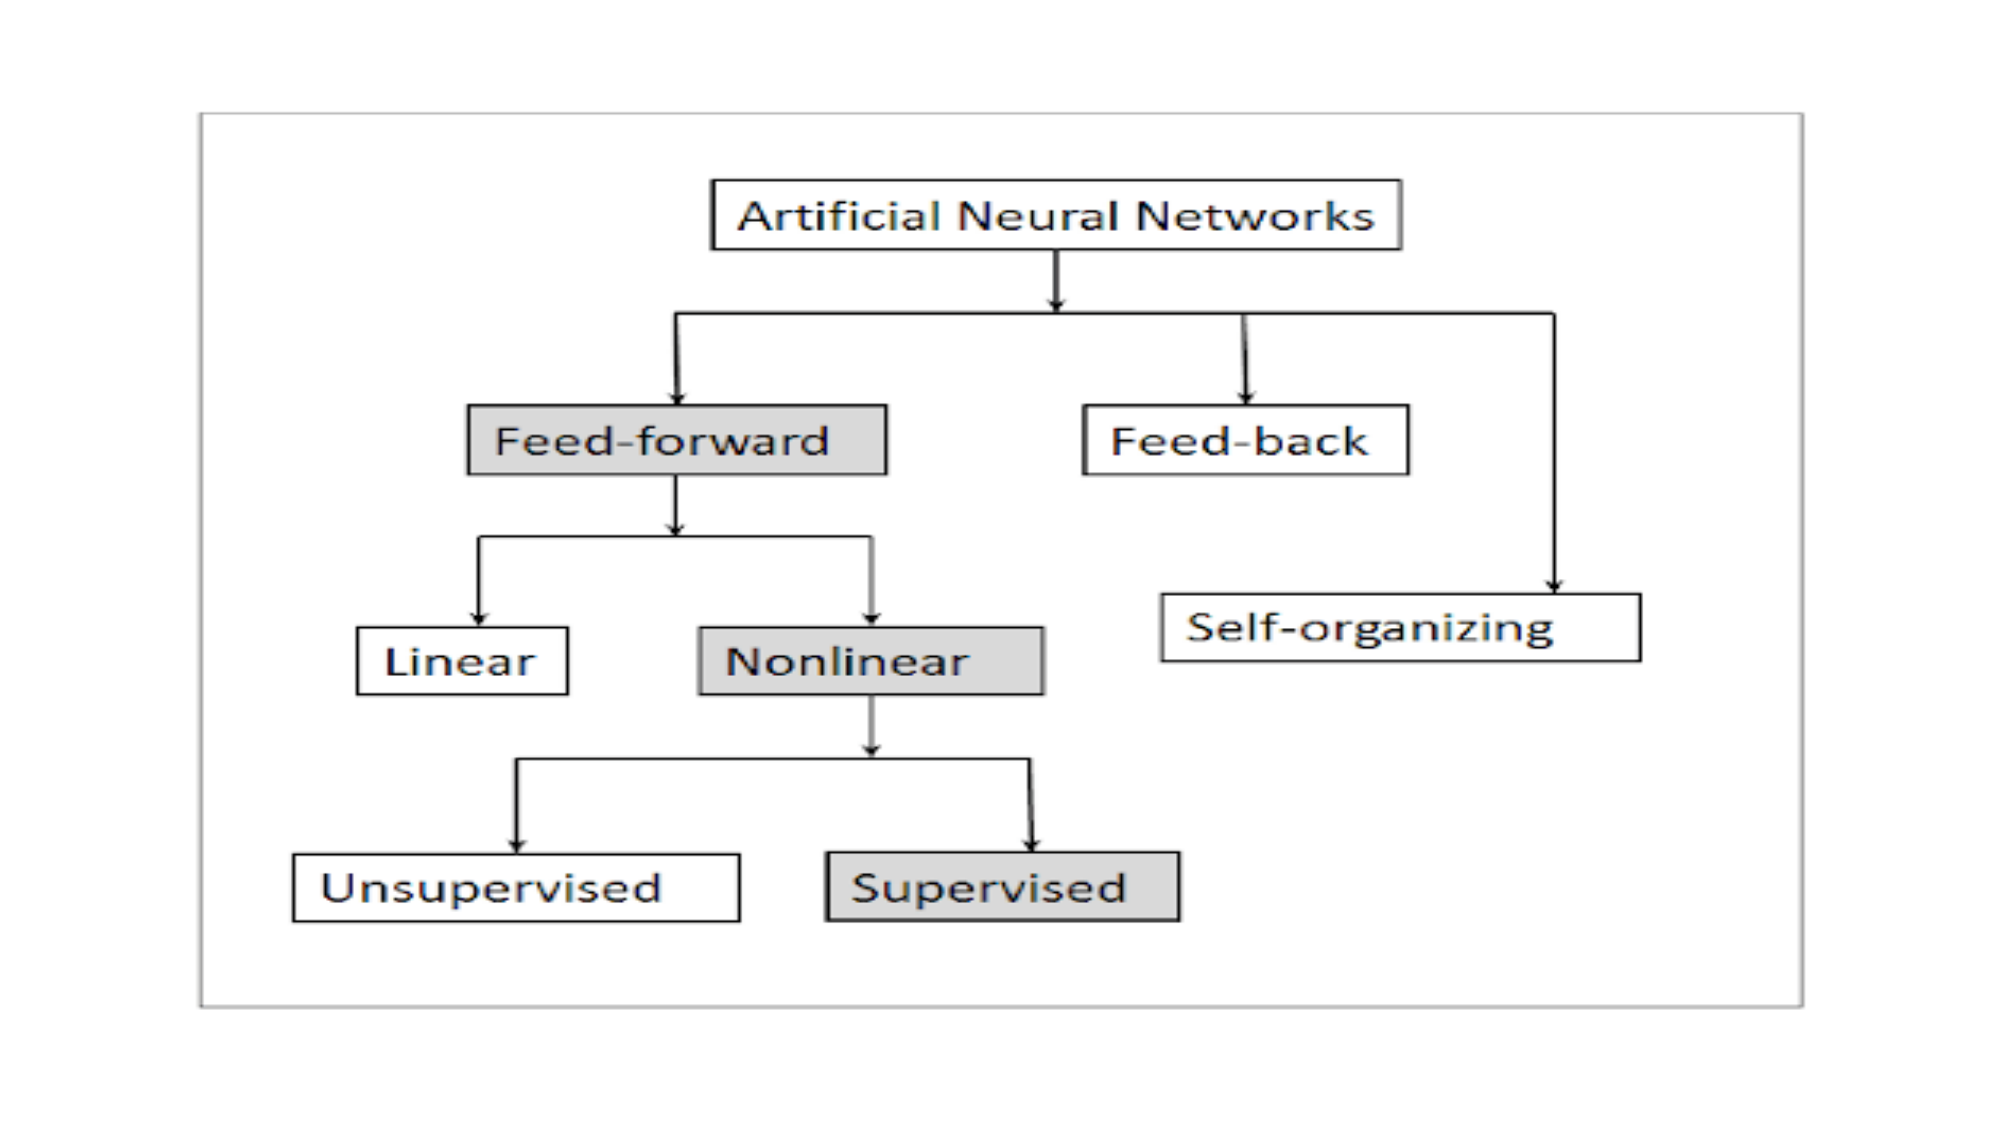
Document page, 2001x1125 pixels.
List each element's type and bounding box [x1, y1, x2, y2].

list [185, 104, 1815, 1021]
